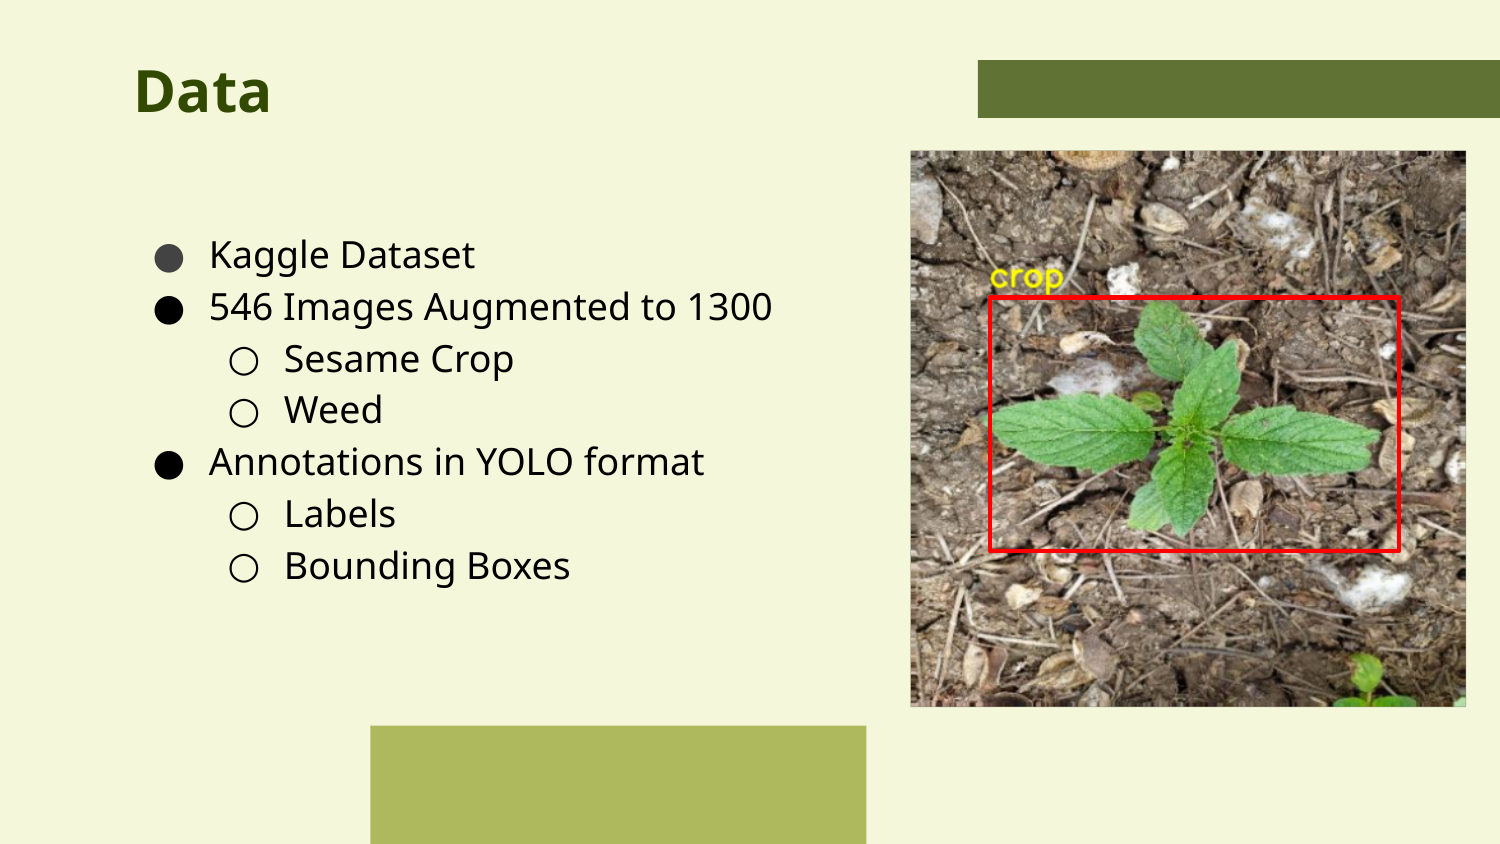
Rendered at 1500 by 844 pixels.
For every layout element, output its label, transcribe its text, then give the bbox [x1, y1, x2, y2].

picture [901, 142, 1476, 717]
text_box [977, 60, 1500, 118]
list Kaggle Dataset 546 Images Augmented to 1300 Sesame Crop Weed Annotations in YOLO format Labels Bounding Boxes [119, 208, 849, 603]
title Data [119, 39, 805, 136]
